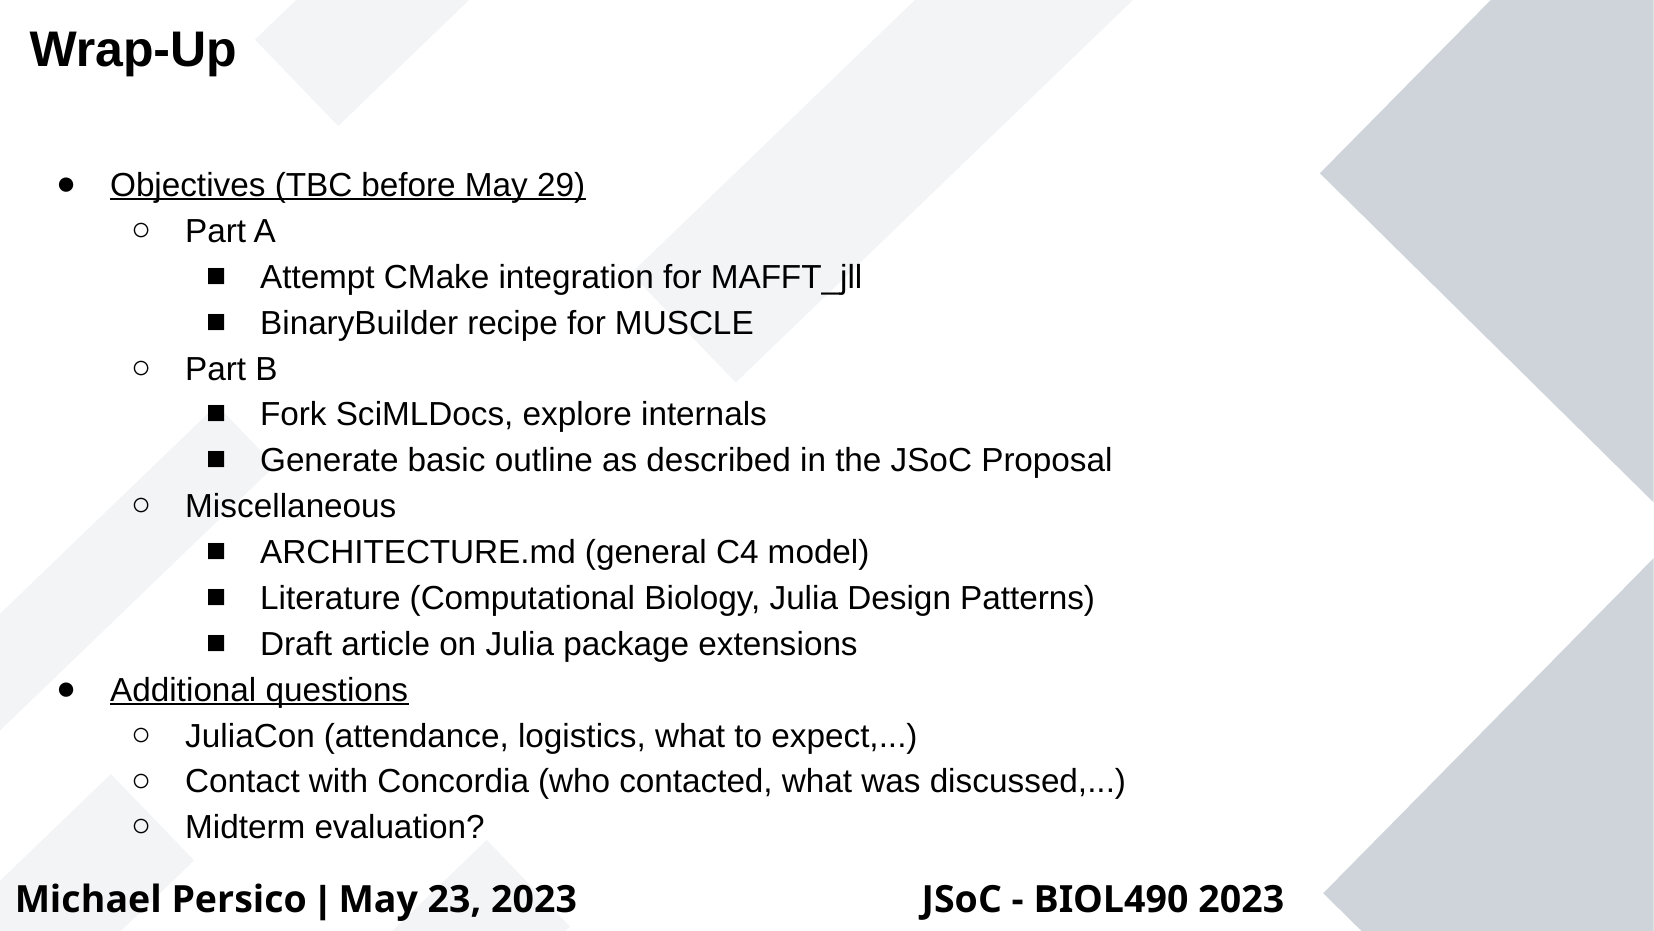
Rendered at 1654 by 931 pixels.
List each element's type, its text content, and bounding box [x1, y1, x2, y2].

text_box Michael Persico | May 23, 2023 [0, 867, 615, 931]
text_box Objectives (TBC before May 29) Part A Attempt CMake integration for MAFFT_jll BinaryBuilder recipe for MUSCLE Part B Fork SciMLDocs, explore internals Generate basic outline as described in the JSoC Proposal Miscellaneous ARCHITECTURE.md (general C4 model) Literature (Computational Biology, Julia Design Patterns) Draft article on Julia package extensions Additional questions JuliaCon (attendance, logistics, what to expect,...) Contact with Concordia (who contacted, what was discussed,...) Midterm evaluation? [20, 142, 1324, 907]
text_box Wrap-Up [14, 9, 1335, 91]
text_box JSoC - BIOL490 2023 [906, 907, 1324, 931]
